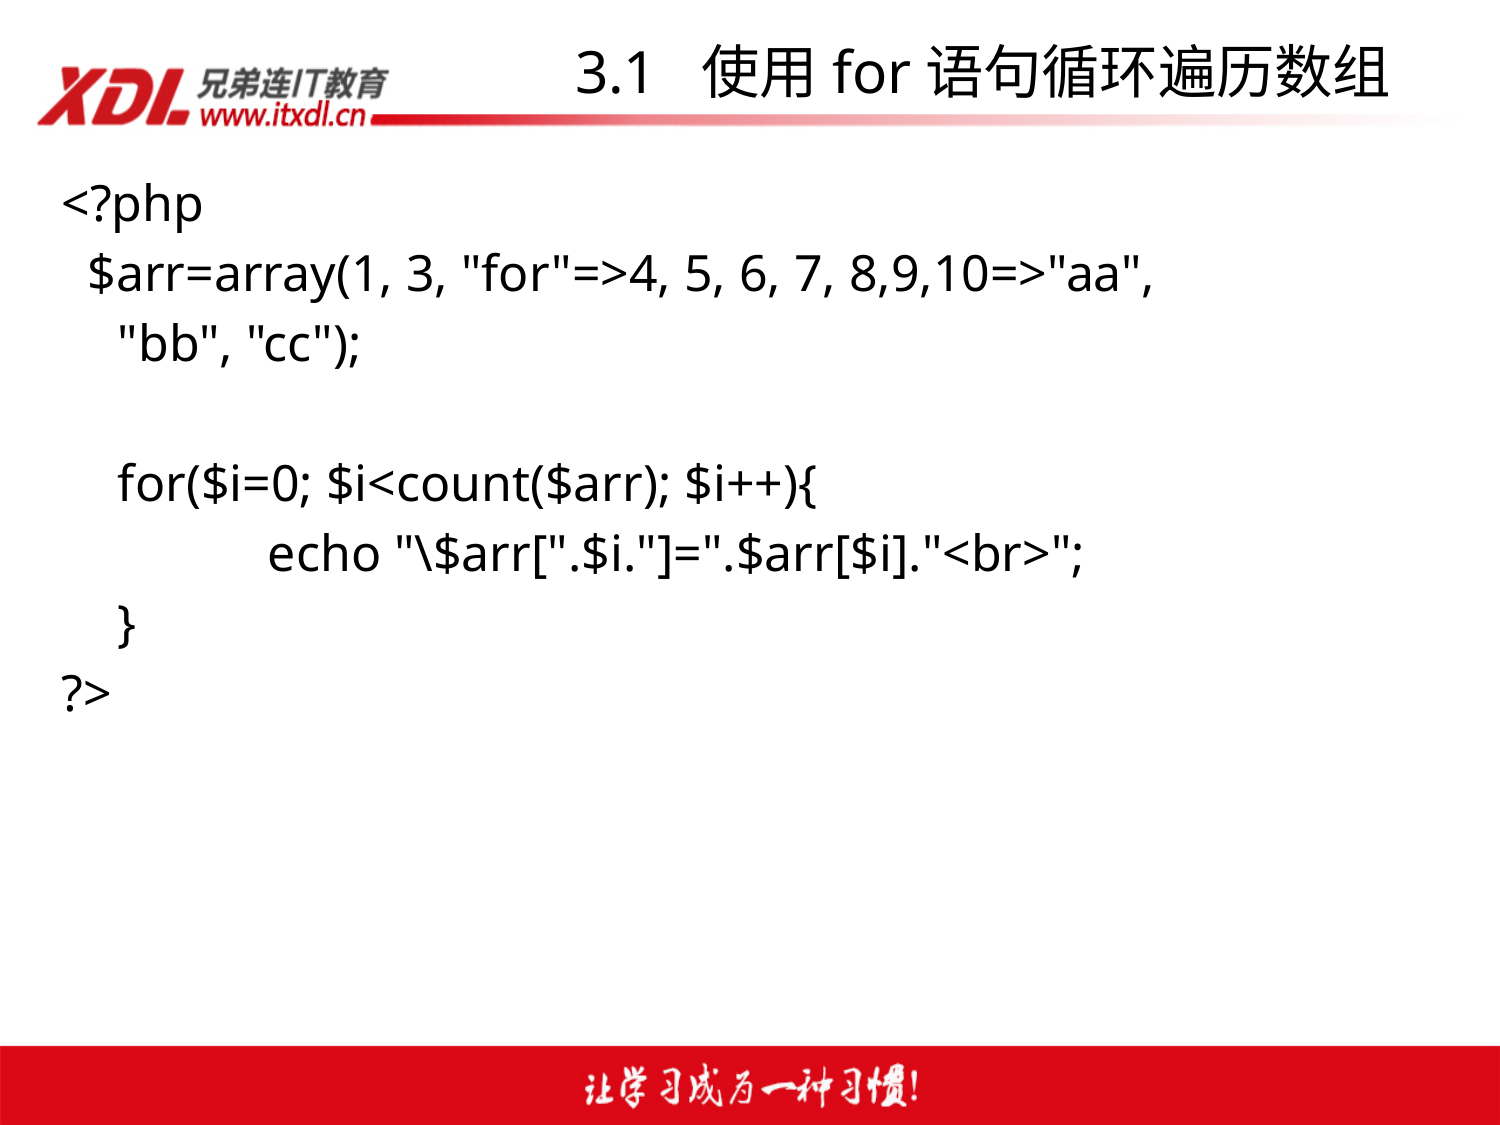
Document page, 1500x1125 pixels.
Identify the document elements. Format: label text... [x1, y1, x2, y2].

picture [0, 0, 1500, 1125]
title 3.1 使用for语句循环遍历数组 [339, 23, 1407, 118]
list <?php $arr=array(1, 3, "for"=>4, 5, 6, 7, 8,9,10=>"aa", "bb", "cc"); for($i=0; $i<count($arr); $i++){ echo "\$arr[".$i."]=".$arr[$i]."<br>"; } ?> [46, 164, 1407, 1032]
